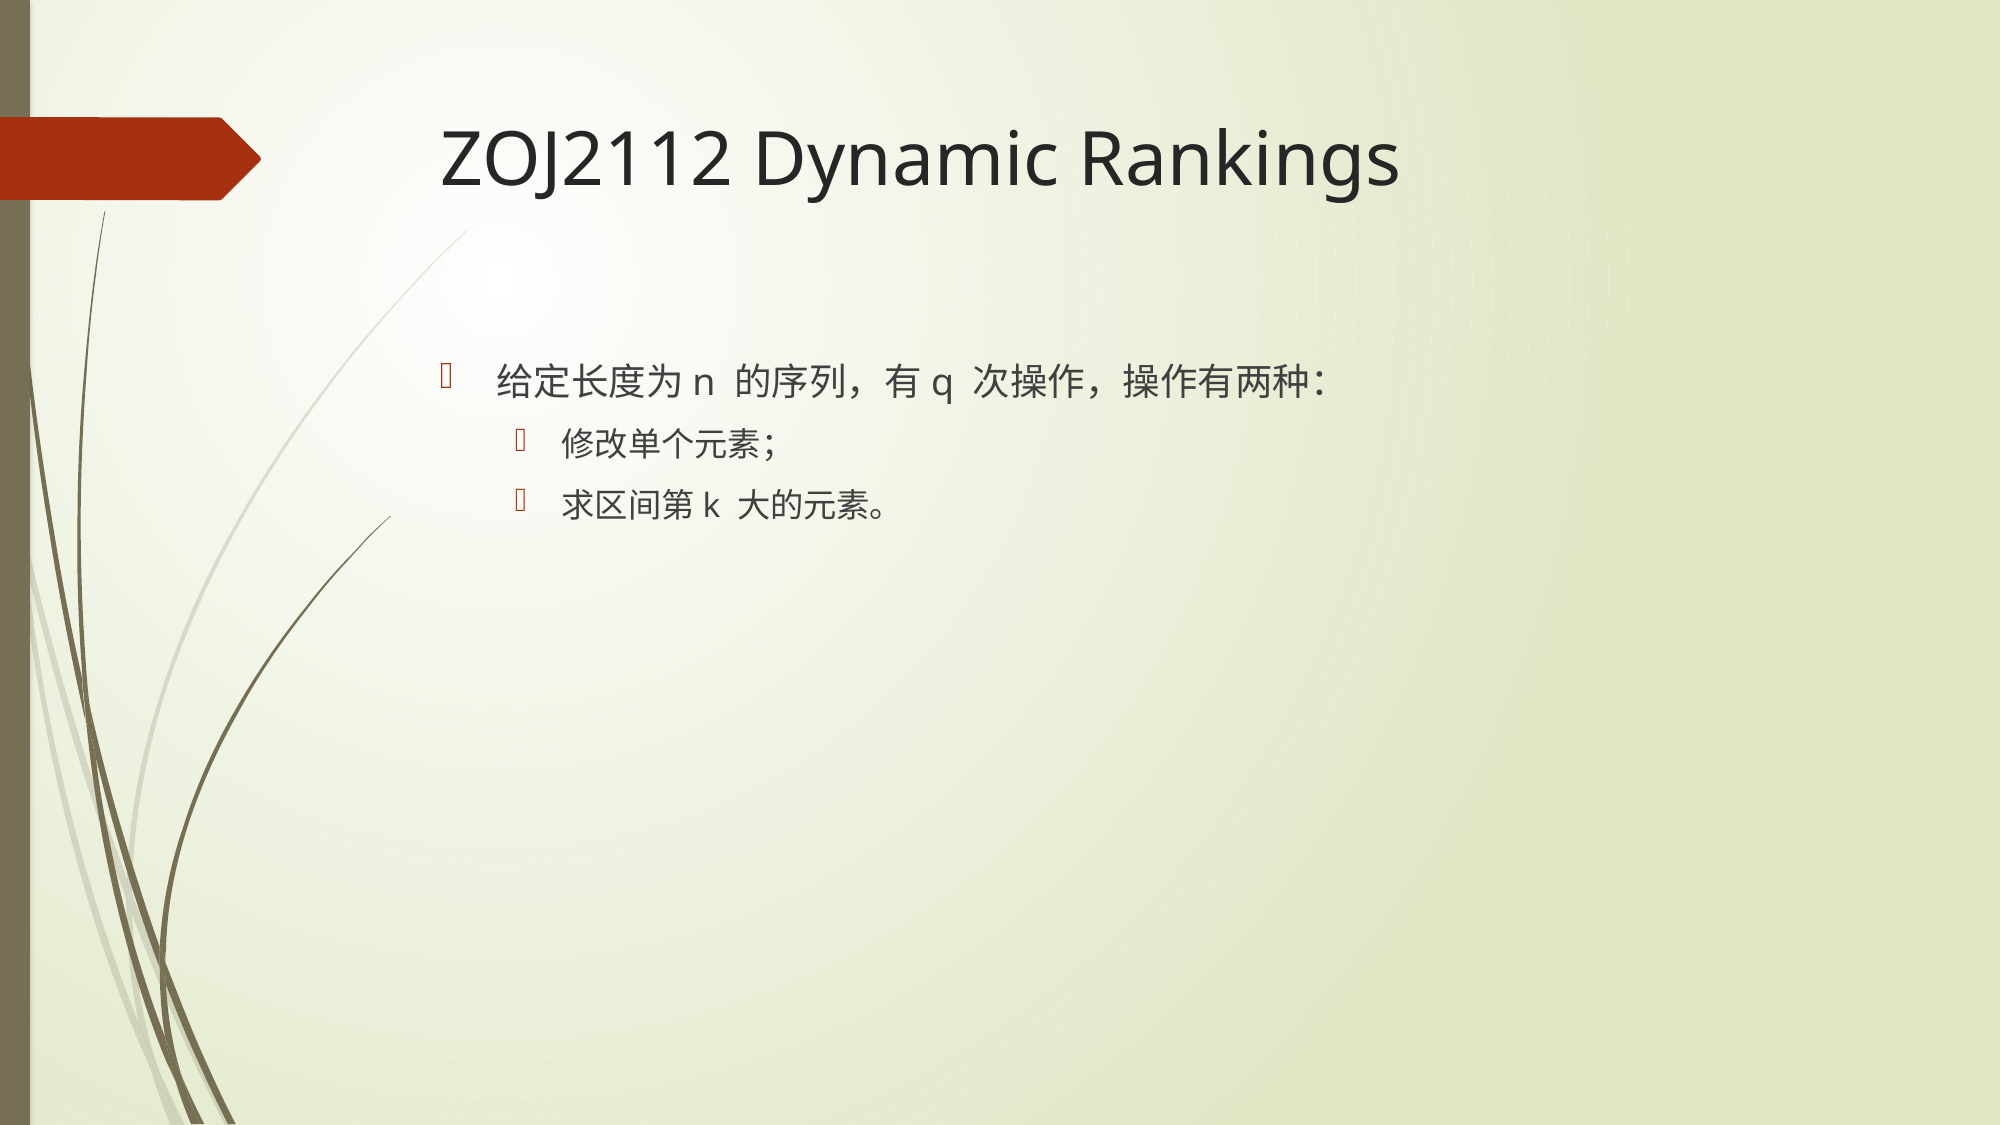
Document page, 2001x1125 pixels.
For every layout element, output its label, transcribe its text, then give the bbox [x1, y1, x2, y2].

list 给定长度为n 的序列，有q 次操作，操作有两种： 修改单个元素； 求区间第k 大的元素。 [424, 350, 1888, 970]
title ZOJ2112 Dynamic Rankings [425, 102, 1888, 313]
